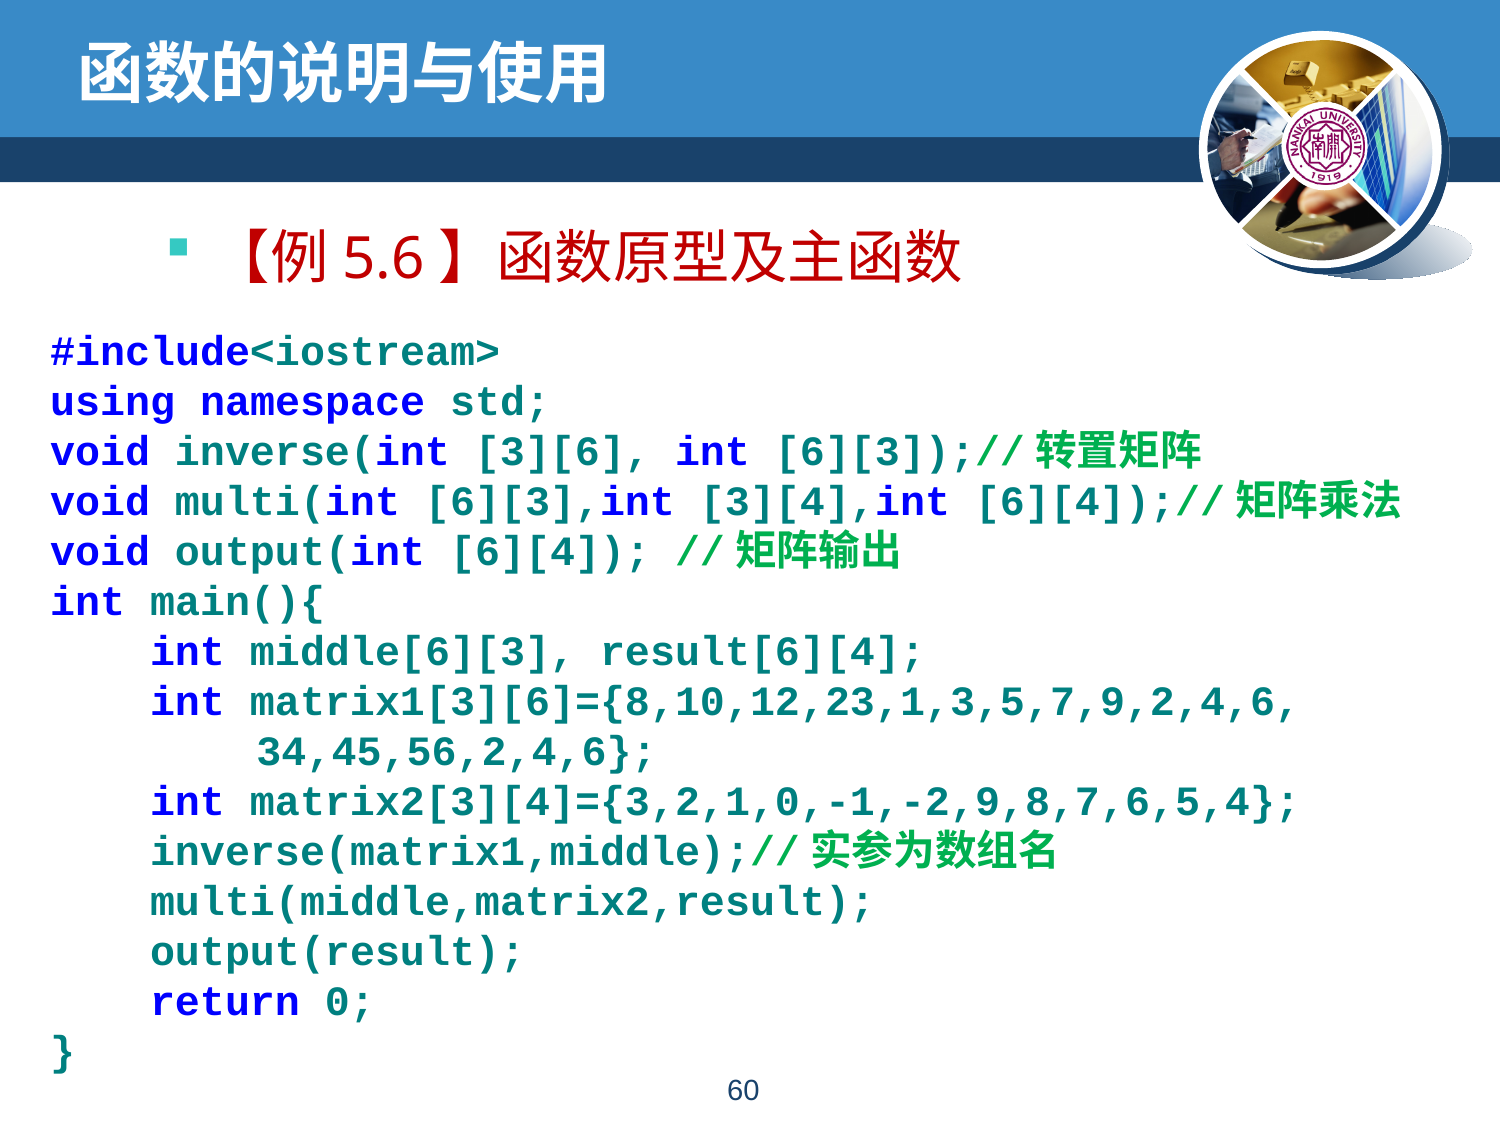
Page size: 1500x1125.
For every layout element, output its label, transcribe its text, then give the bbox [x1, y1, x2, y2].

title 函数的说明与使用 [62, 24, 1275, 118]
slide_number 59 [607, 1073, 879, 1112]
text_box #include<iostream> using namespace std; void inverse(int [3][6], int [6][3]);//转置矩阵 void multi(int [6][3],int [3][4],int [6][4]);//矩阵乘法 void output(int [6][4]); //矩阵输出 int main(){ int middle[6][3], result[6][4]; int matrix1[3][6]={8,10,12,23,1,3,5,7,9,2,4,6, 34,45,56,2,4,6}; int matrix2[3][4]={3,2,1,0,-1,-2,9,8,7,6,5,4}; inverse(matrix1,middle);//实参为数组名 multi(middle,matrix2,result); output(result); return 0; } [35, 316, 1477, 1073]
picture [1207, 40, 1433, 213]
list 【例5.6】函数原型及主函数 [75, 212, 1413, 316]
